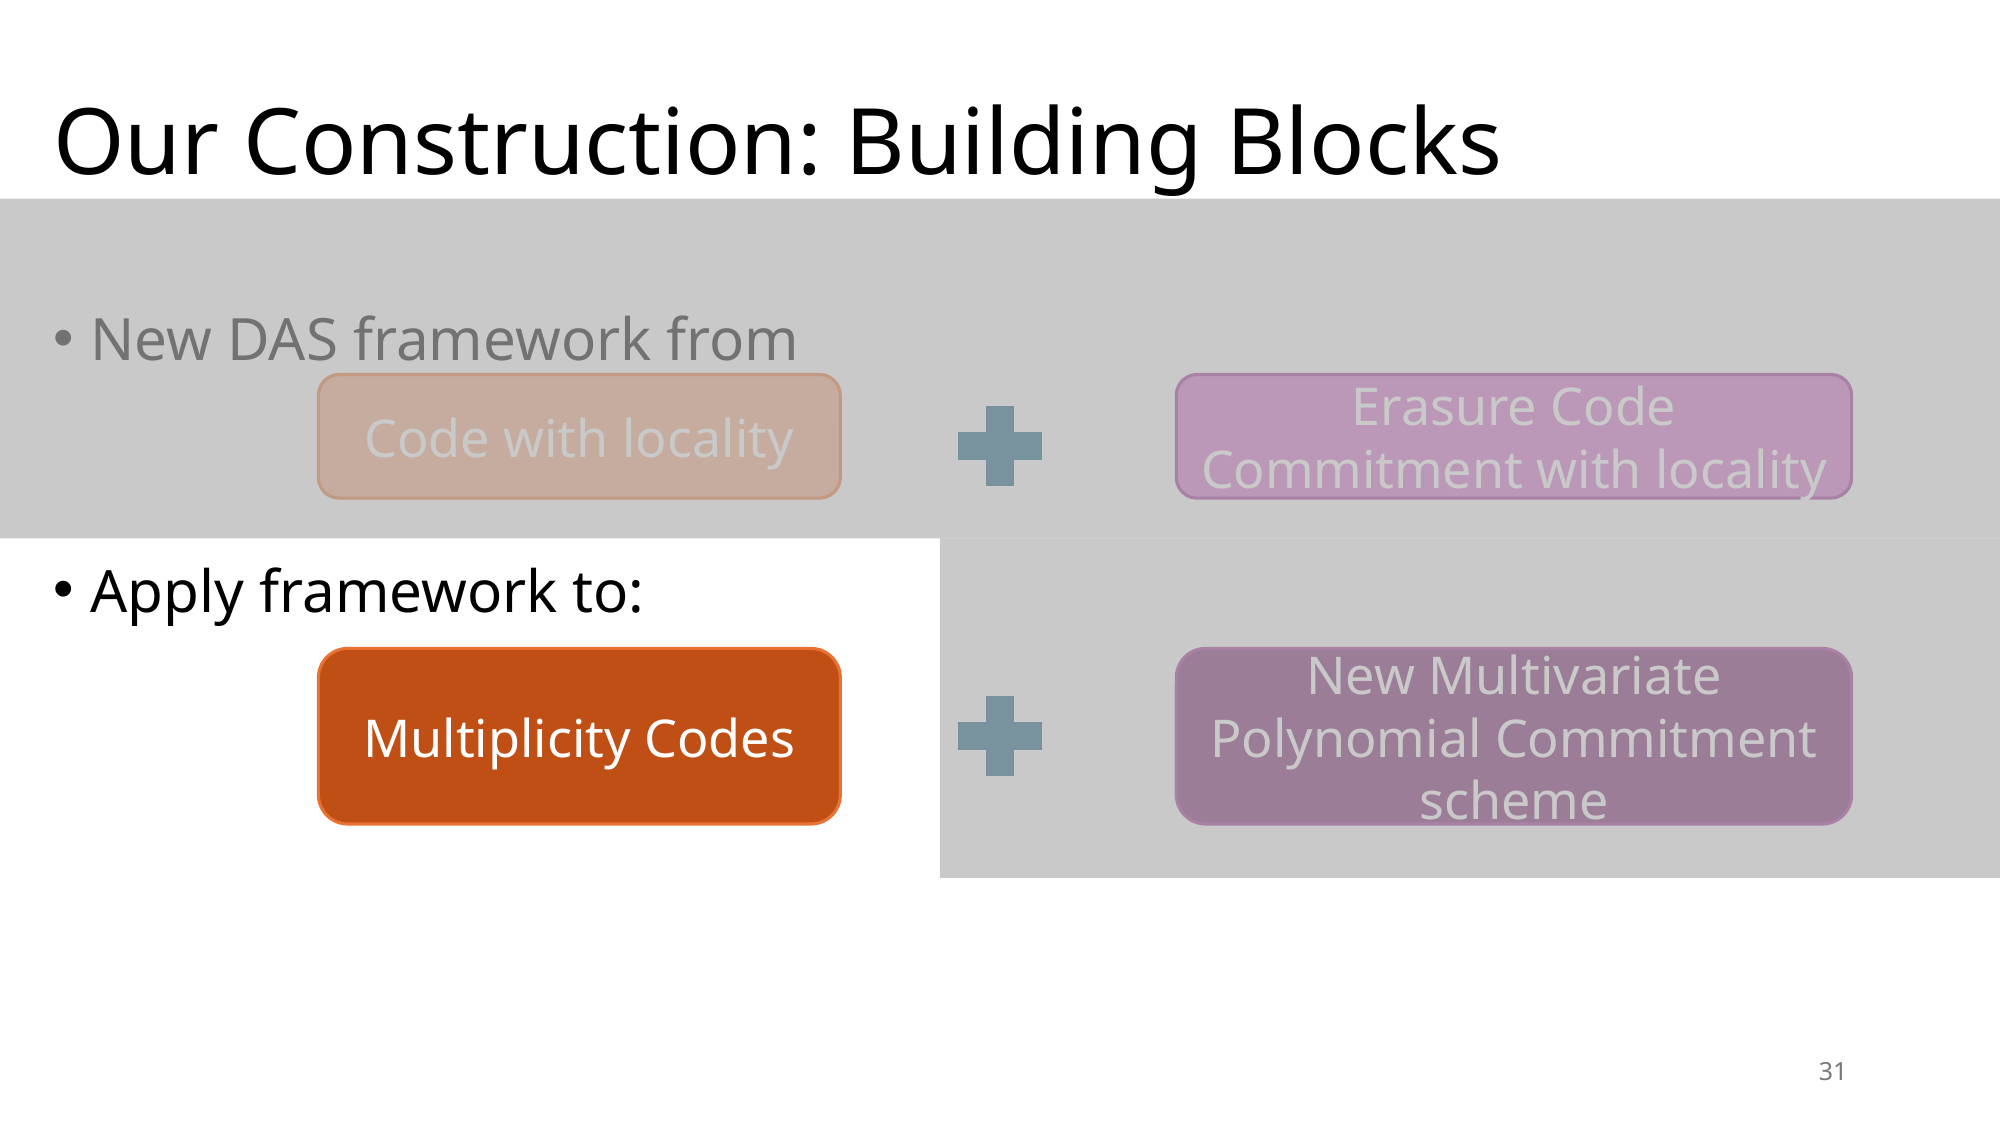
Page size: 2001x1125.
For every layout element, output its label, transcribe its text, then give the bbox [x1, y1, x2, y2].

text_box [938, 540, 2000, 879]
text_box [0, 197, 2000, 540]
text_box Multiplicity Codes [316, 646, 842, 826]
title Our Construction: Building Blocks [38, 36, 1764, 197]
list New DAS framework from Apply framework to: [38, 540, 1764, 974]
slide_number 31 [1412, 1042, 1863, 1103]
